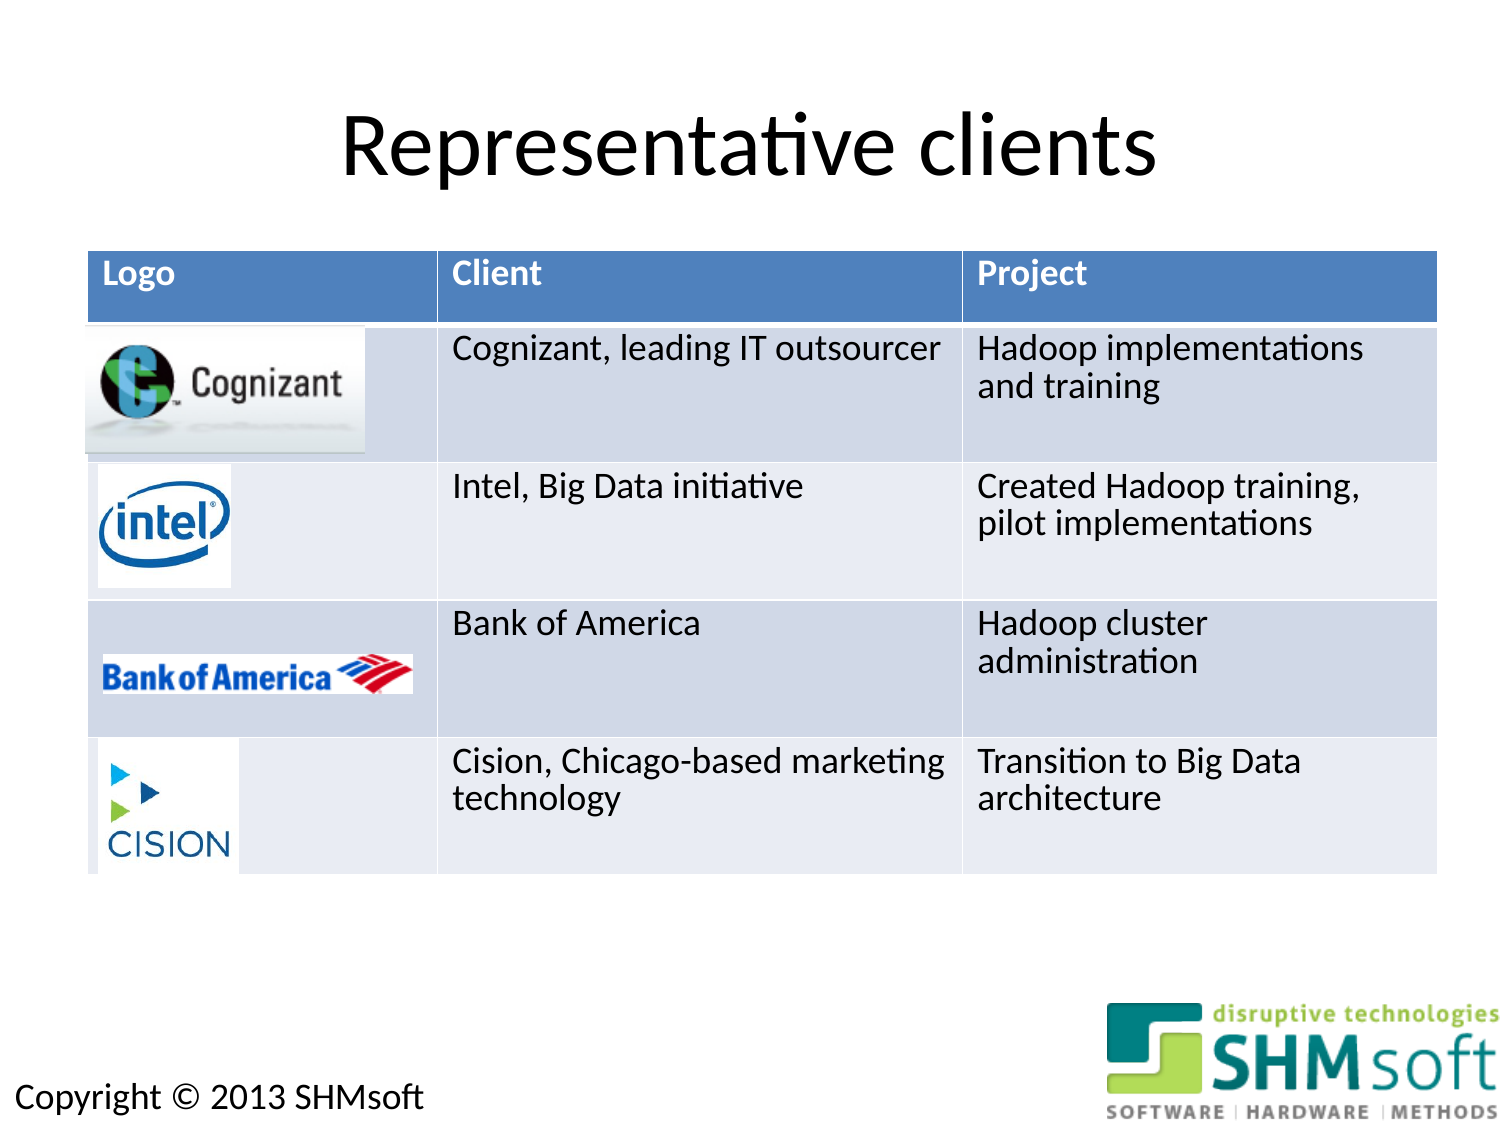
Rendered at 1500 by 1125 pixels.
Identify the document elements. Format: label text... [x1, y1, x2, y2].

table_cell Created Hadoop training, pilot implementations [963, 463, 1437, 599]
picture [84, 325, 365, 454]
table_cell [366, 328, 437, 462]
table_header Logo [88, 251, 437, 322]
picture [98, 464, 231, 588]
table_cell Hadoop cluster administration [963, 601, 1437, 737]
table_cell Transition to Big Data architecture [963, 738, 1437, 874]
table_cell Intel, Big Data initiative [438, 463, 962, 599]
table_cell Bank of America [438, 601, 962, 737]
picture [103, 654, 413, 694]
table_cell [88, 463, 437, 599]
table_header Client [438, 251, 962, 322]
text_box Copyright © 2013 SHMsoft [0, 1064, 450, 1125]
table_cell Cognizant, leading IT outsourcer [438, 328, 962, 462]
table_cell [88, 601, 437, 737]
table_cell Cision, Chicago-based marketing technology [438, 738, 962, 874]
title Representative clients [75, 45, 1425, 233]
picture [98, 737, 240, 879]
table_cell [88, 738, 95, 874]
table_cell Hadoop implementations and training [963, 328, 1437, 462]
picture [1107, 1003, 1500, 1122]
table_cell [241, 738, 437, 874]
table_header Project [963, 251, 1437, 322]
